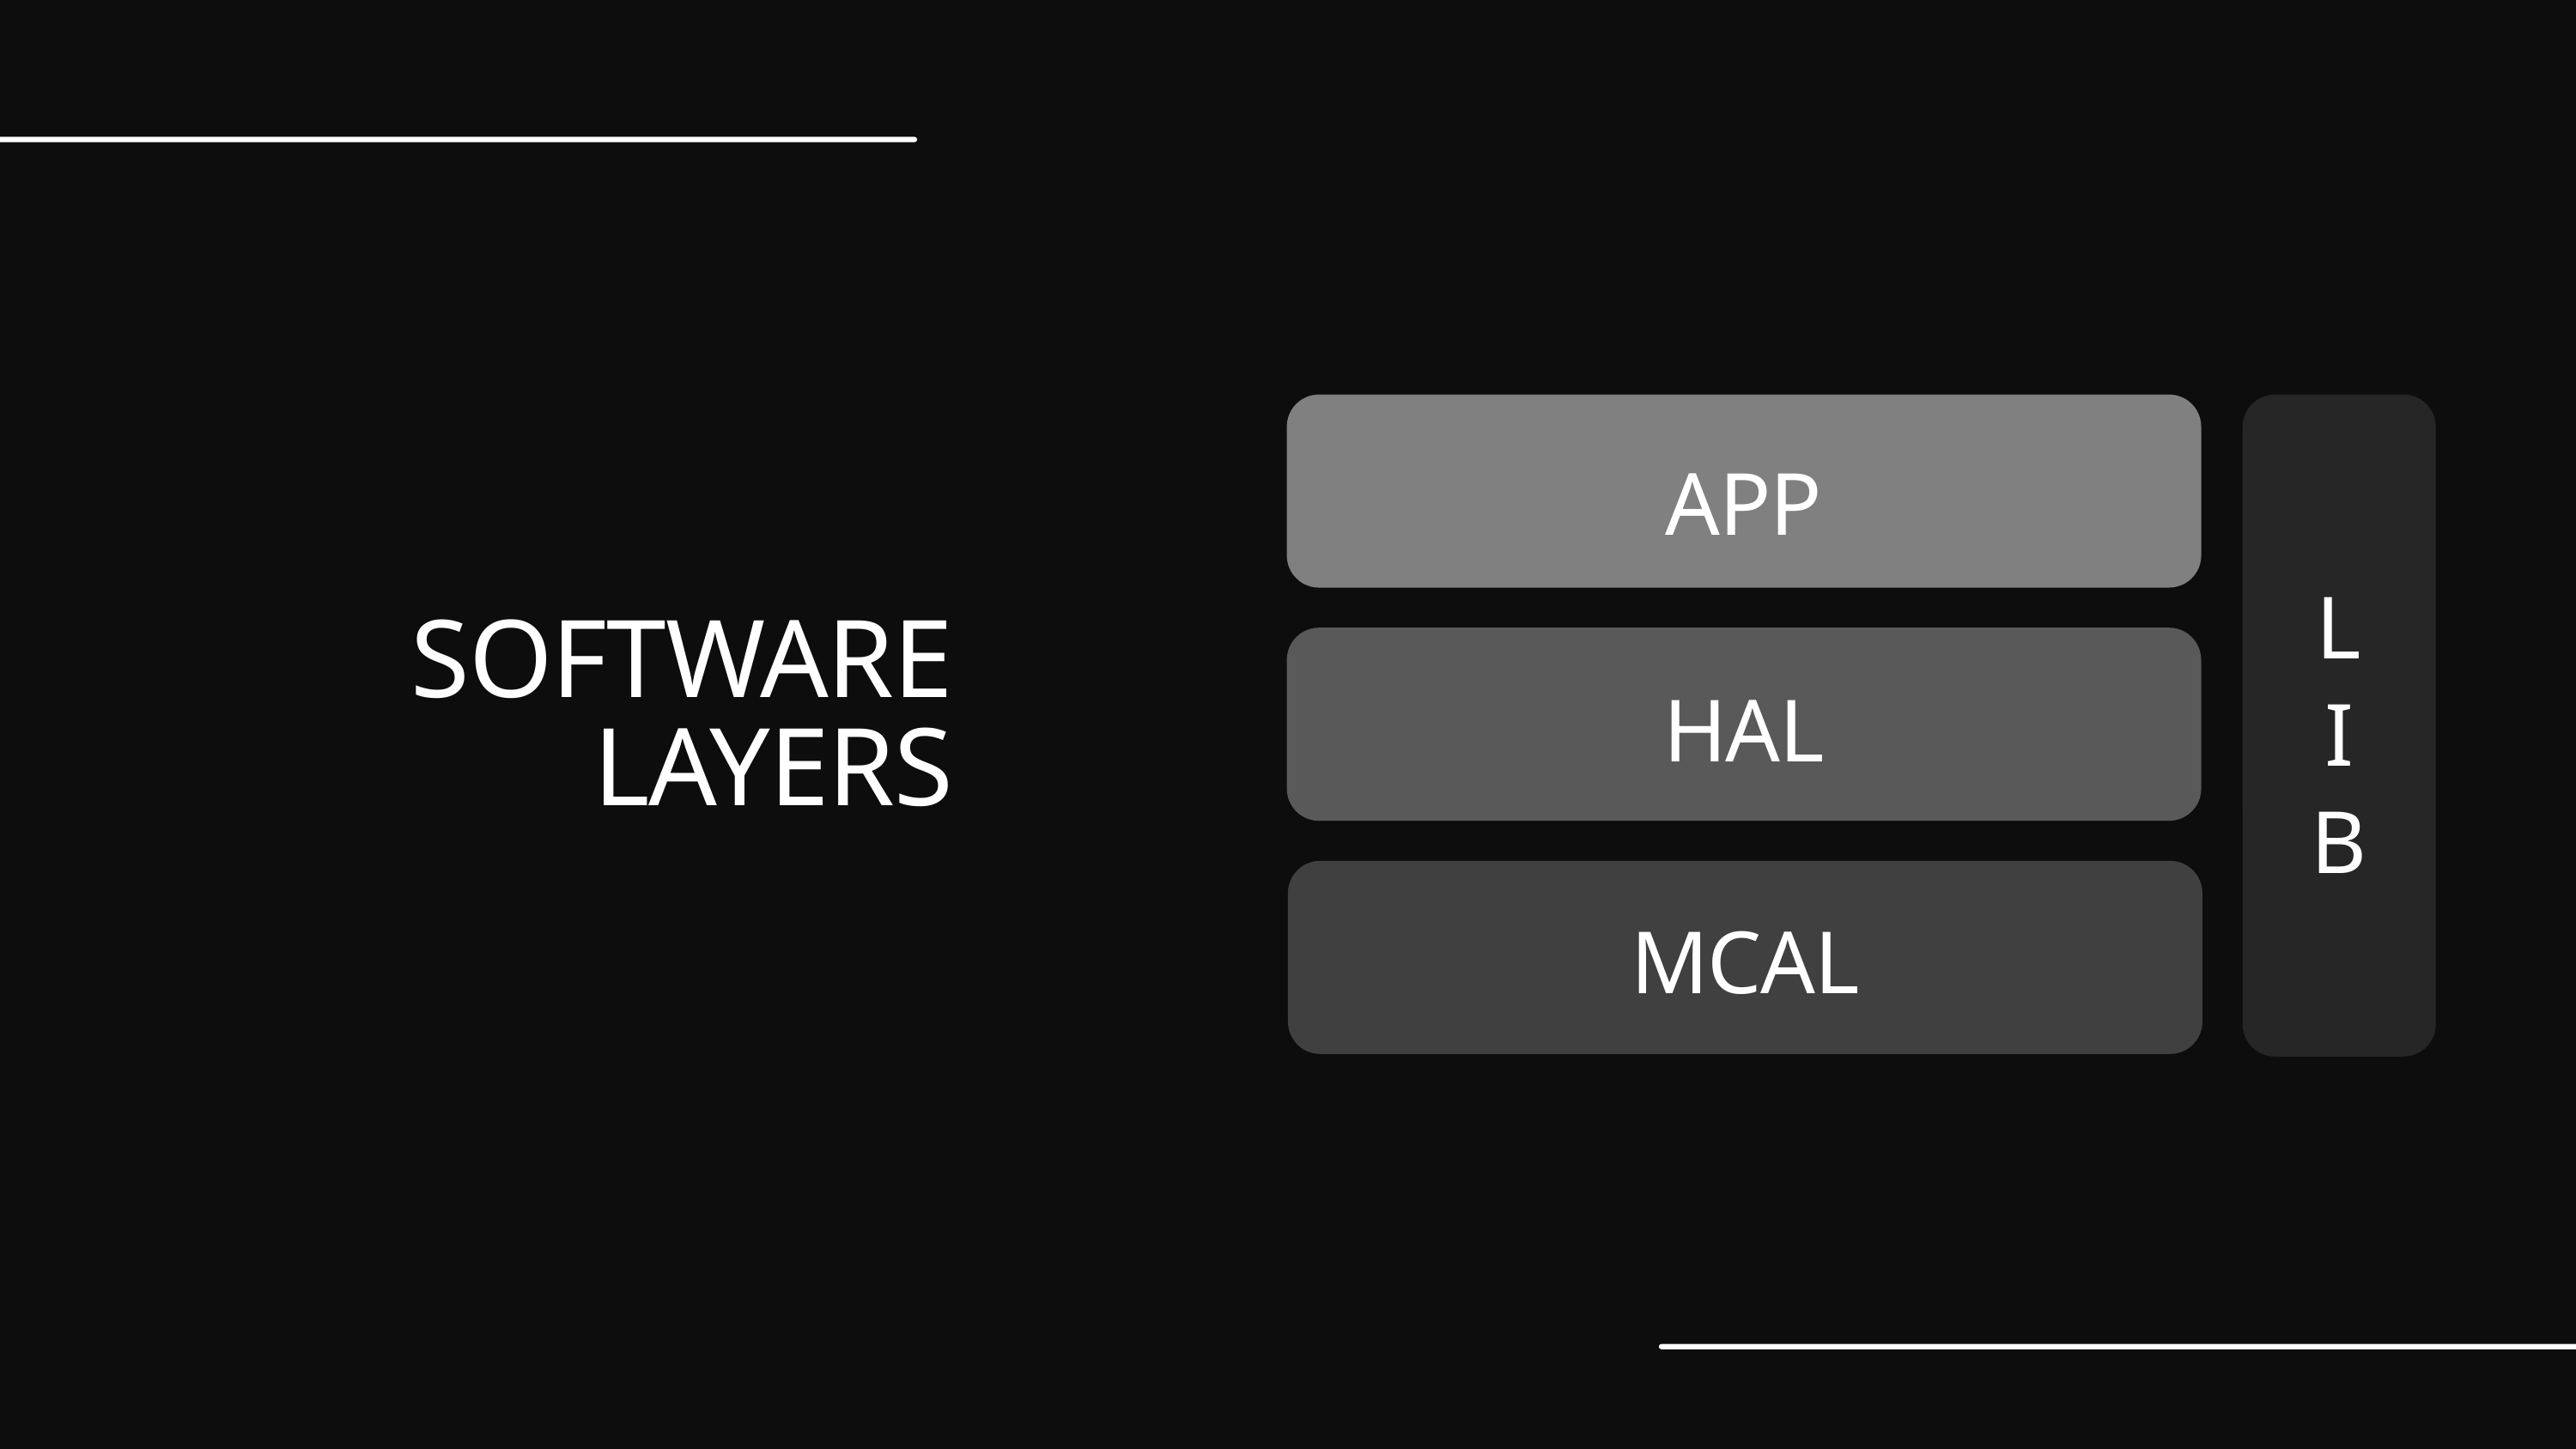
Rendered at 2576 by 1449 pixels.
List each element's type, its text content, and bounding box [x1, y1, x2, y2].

text_box MCAL [1317, 903, 2173, 1011]
text_box [1285, 626, 1911, 823]
text_box SOFTWARE LAYERS [98, 611, 953, 828]
text_box [1285, 392, 2203, 590]
text_box HAL [1316, 671, 1911, 779]
text_box [1285, 858, 2205, 1056]
text_box [2240, 891, 2438, 1058]
text_box [2240, 392, 2438, 568]
text_box APP [1316, 445, 2172, 553]
text_box L I B [1911, 568, 2576, 891]
